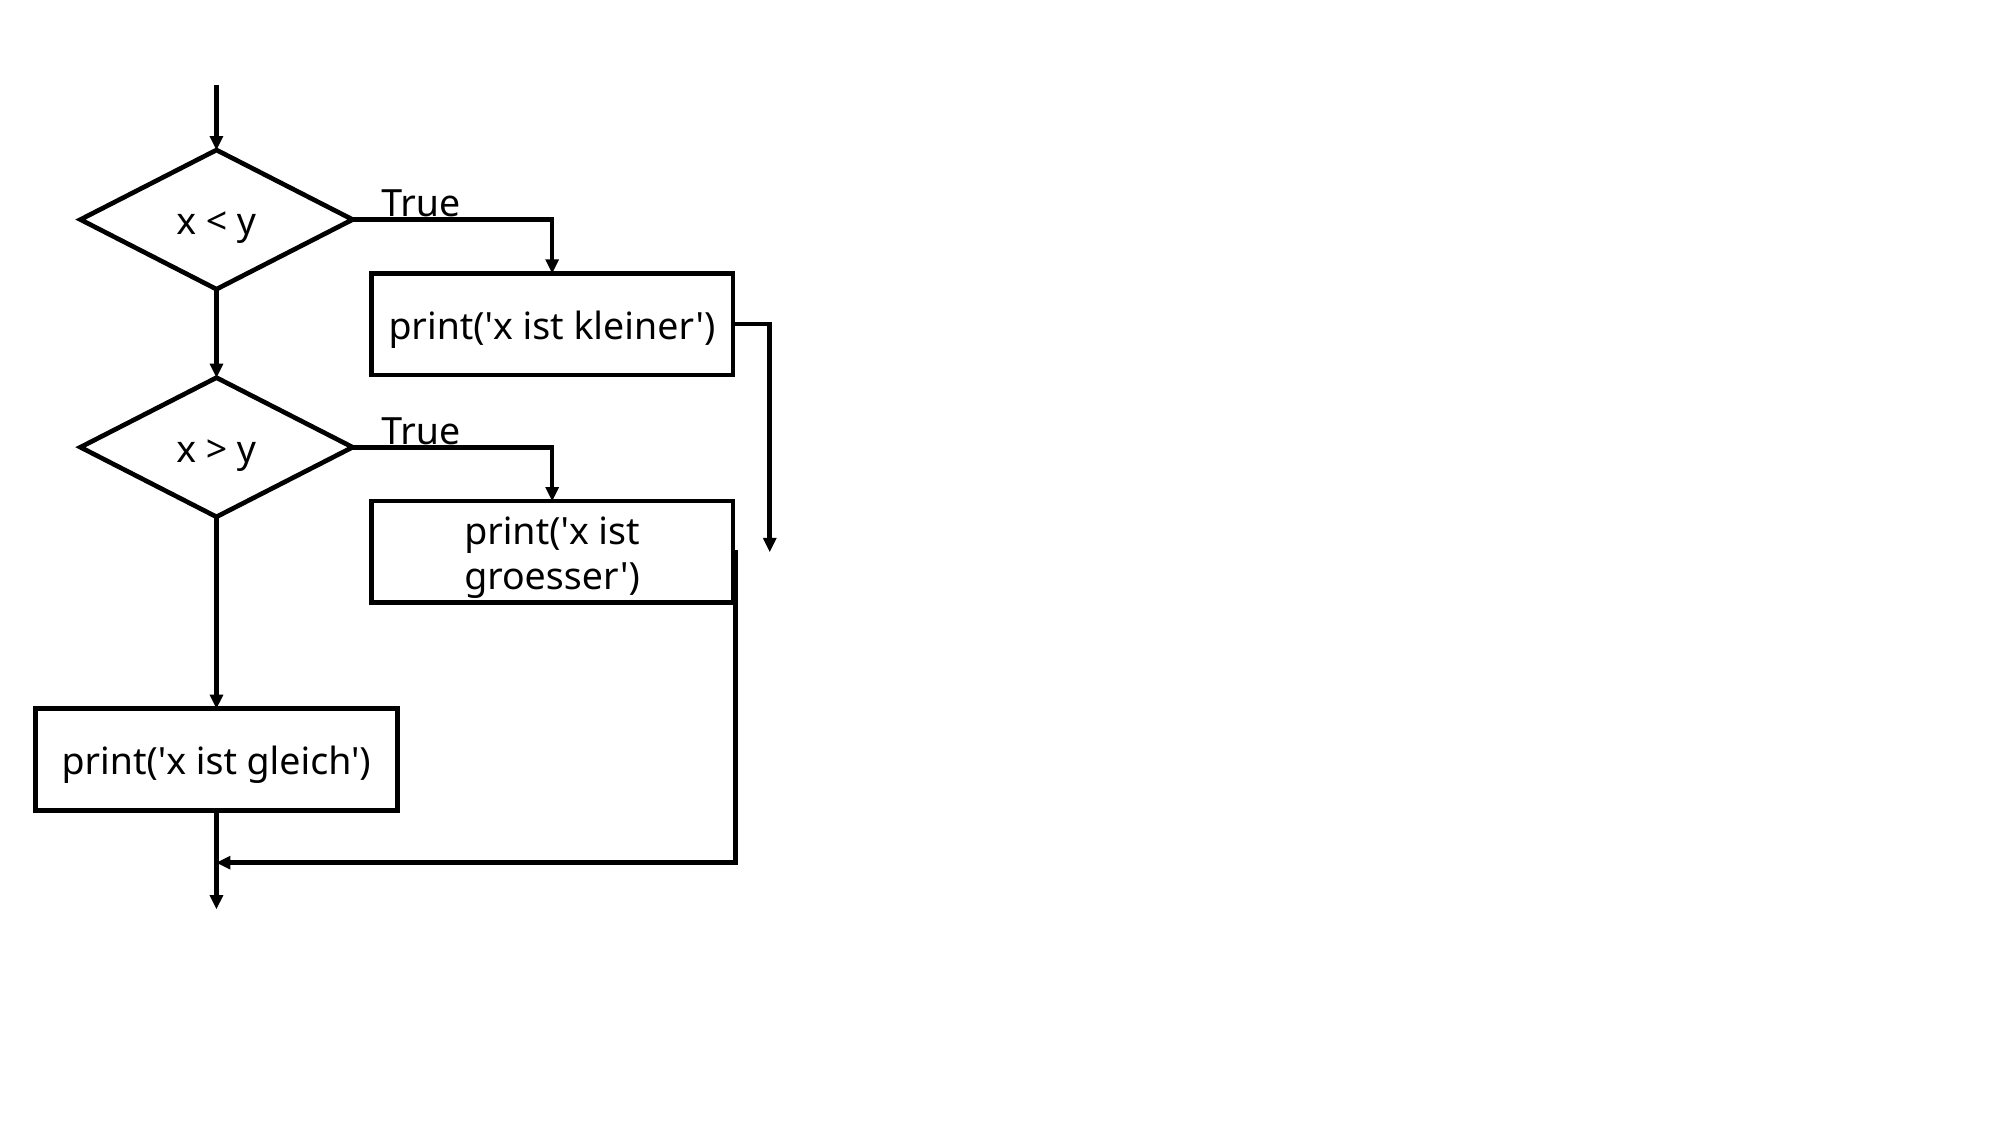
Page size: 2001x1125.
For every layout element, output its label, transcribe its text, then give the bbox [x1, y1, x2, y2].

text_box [352, 447, 553, 501]
text_box True [366, 171, 476, 219]
text_box print('x ist kleiner') [370, 272, 734, 376]
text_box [732, 324, 770, 552]
text_box x > y [78, 376, 353, 517]
text_box True [366, 399, 476, 447]
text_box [216, 551, 733, 863]
text_box print('x ist gleich') [35, 708, 216, 811]
text_box x < y [78, 149, 353, 290]
text_box print('x ist groesser') [370, 500, 732, 551]
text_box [352, 219, 553, 274]
